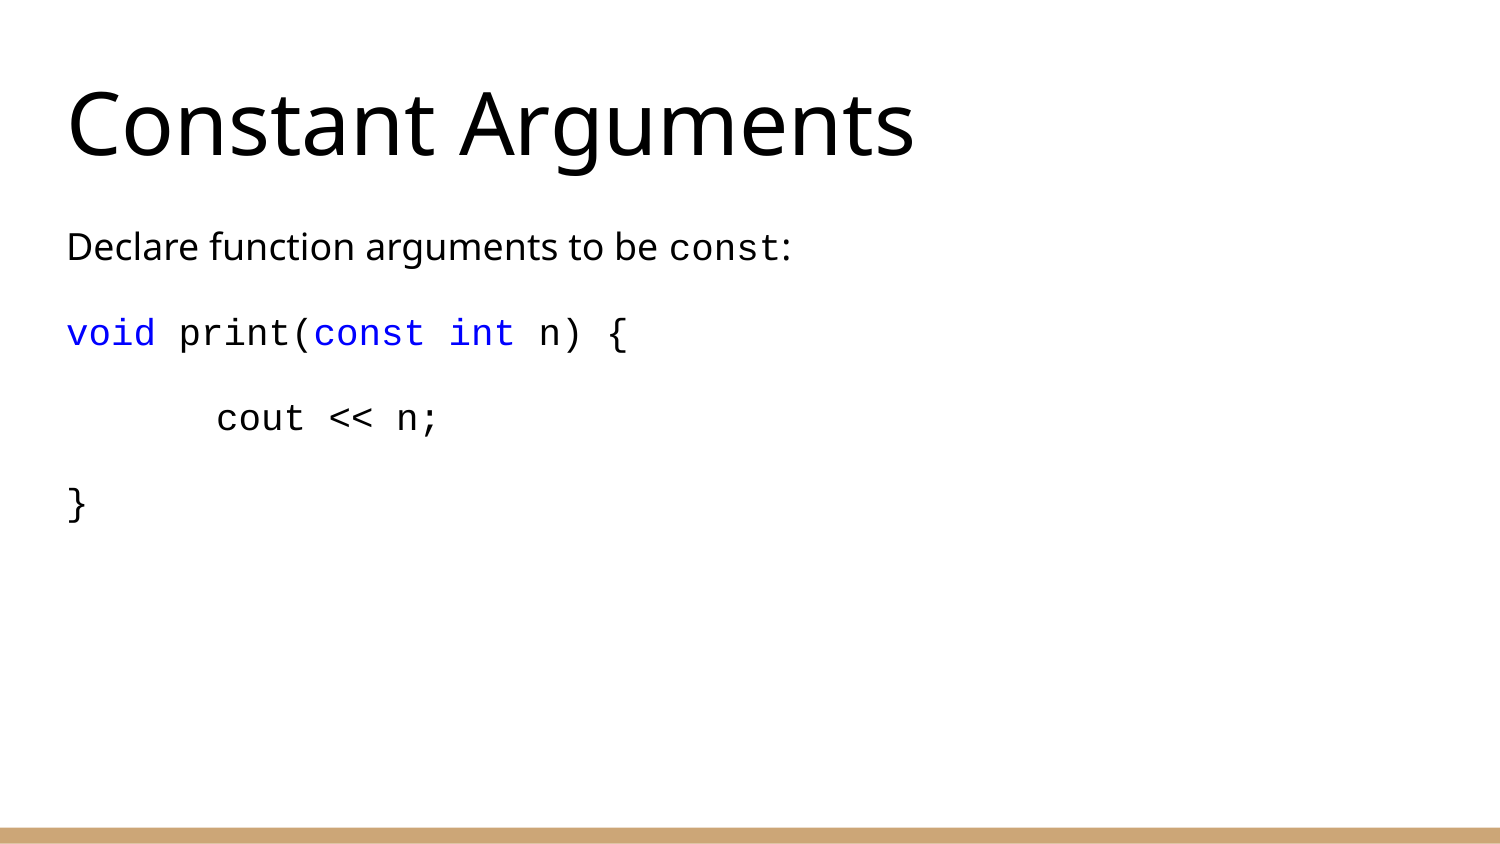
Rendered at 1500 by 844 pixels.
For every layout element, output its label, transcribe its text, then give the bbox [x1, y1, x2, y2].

list Declare function arguments to be const: void print(const int n) { cout << n; } [51, 200, 1449, 752]
title Constant Arguments [51, 51, 1449, 189]
